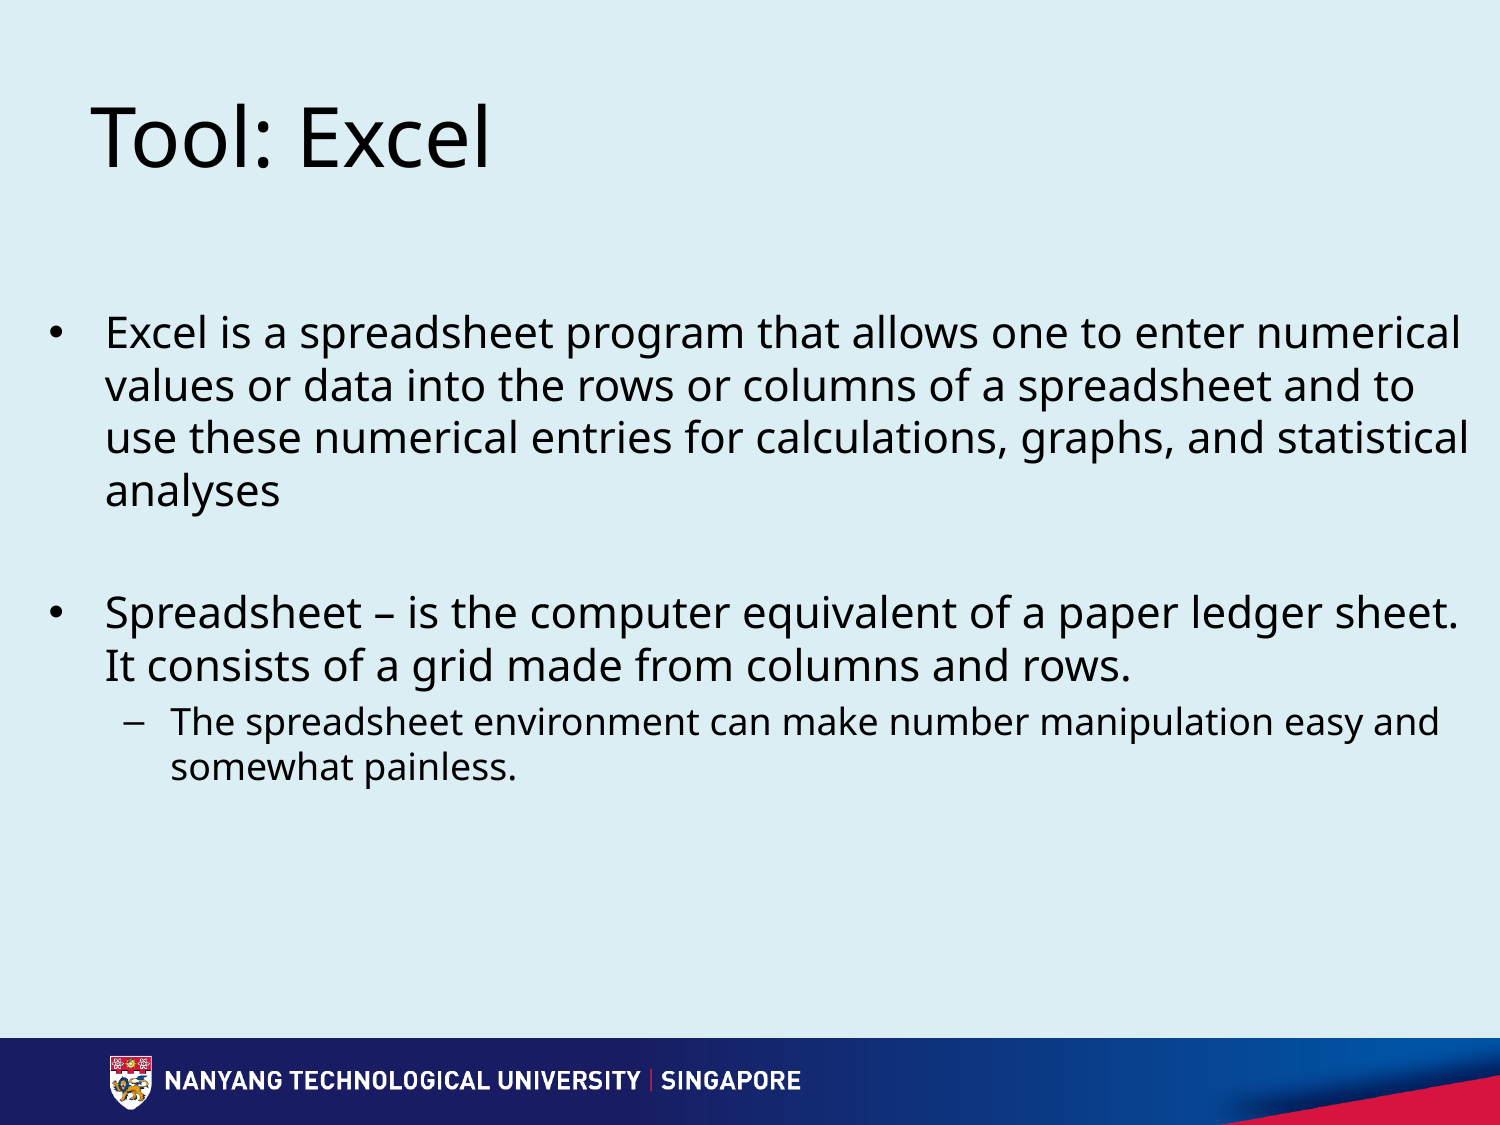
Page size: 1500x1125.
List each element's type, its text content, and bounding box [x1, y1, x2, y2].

picture [0, 1038, 1500, 1125]
list Excel is a spreadsheet program that allows one to enter numerical values or data into the rows or columns of a spreadsheet and to use these numerical entries for calculations, graphs, and statistical analyses Spreadsheet – is the computer equivalent of a paper ledger sheet. It consists of a grid made from columns and rows. The spreadsheet environment can make number manipulation easy and somewhat painless. [33, 297, 1488, 908]
title Tool: Excel [75, 63, 1425, 205]
